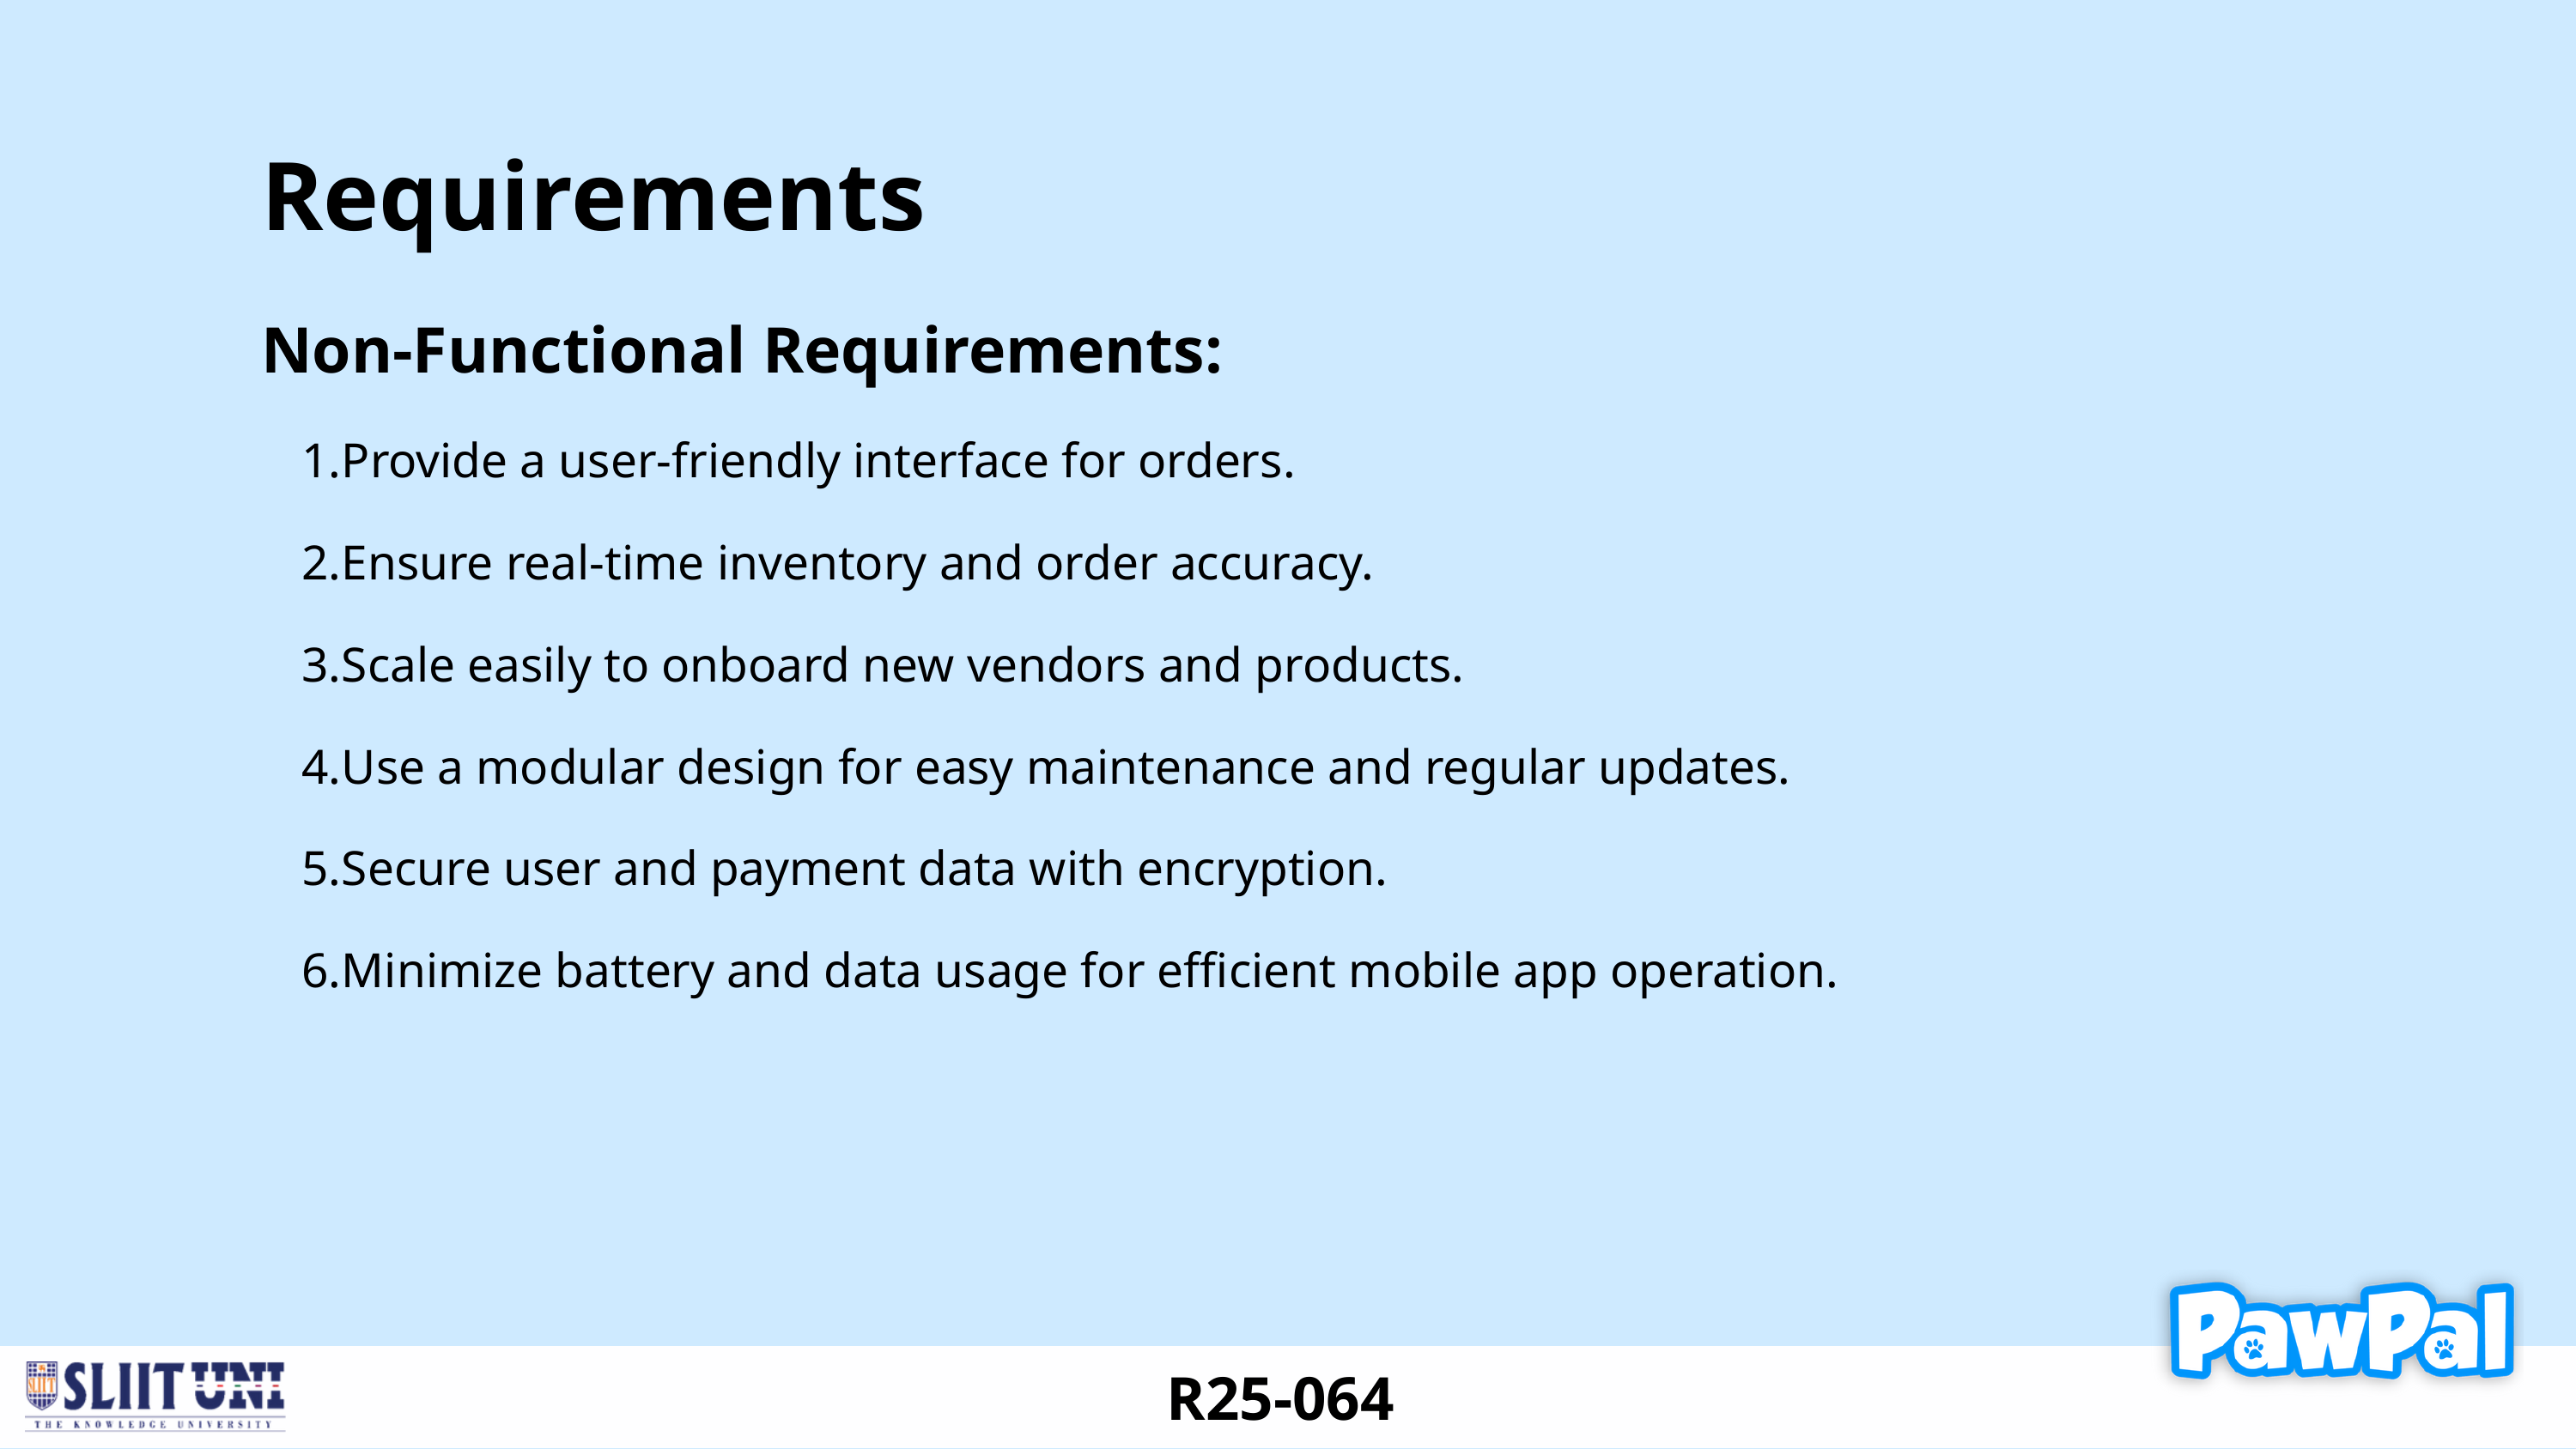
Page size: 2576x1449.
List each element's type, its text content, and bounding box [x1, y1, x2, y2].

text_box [0, 1270, 2576, 1449]
text_box Requirements Non-Functional Requirements: Provide a user-friendly interface for orders. Ensure real-time inventory and order accuracy. Scale easily to onboard new vendors and products. Use a modular design for easy maintenance and regular updates. Secure user and payment data with encryption. Minimize battery and data usage for efficient mobile app operation. [261, 45, 2244, 1086]
